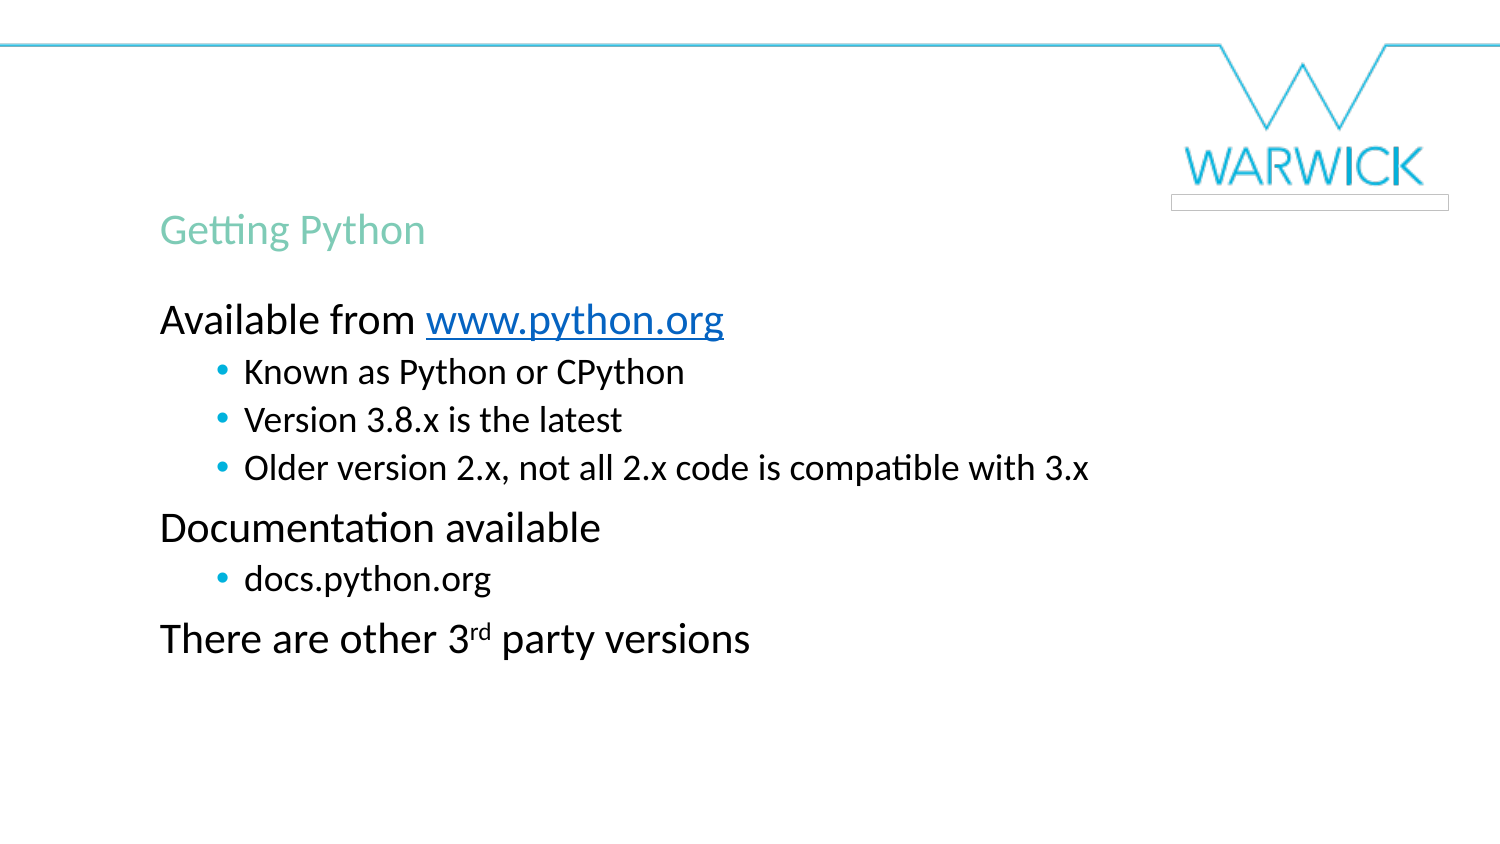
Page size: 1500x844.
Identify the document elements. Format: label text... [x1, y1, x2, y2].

list Available from www.python.org Known as Python or CPython Version 3.8.x is the latest Older version 2.x, not all 2.x code is compatible with 3.x Documentation available docs.python.org There are other 3rd party versions [145, 289, 1148, 741]
list Getting Python [145, 199, 1027, 262]
